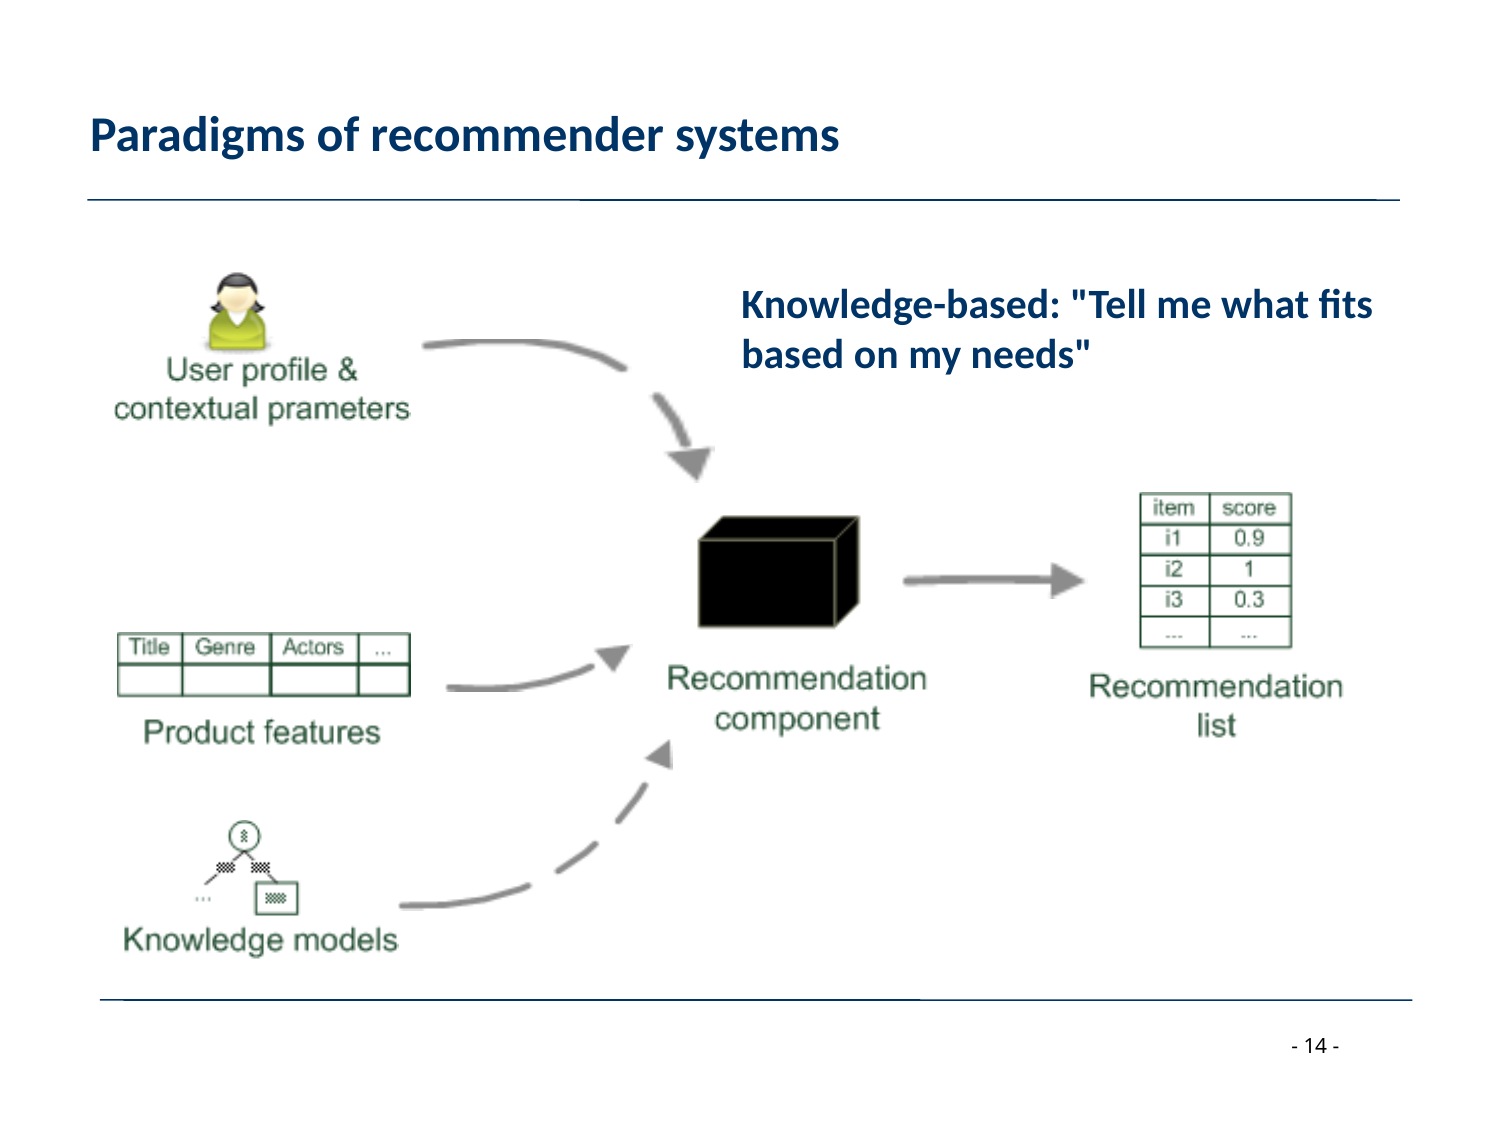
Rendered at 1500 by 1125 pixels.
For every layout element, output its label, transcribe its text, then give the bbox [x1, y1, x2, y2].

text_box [667, 491, 1355, 747]
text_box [122, 737, 673, 962]
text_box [114, 269, 715, 483]
text_box Knowledge-based: "Tell me what fits based on my needs" [726, 269, 1477, 385]
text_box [116, 632, 633, 755]
title Paradigms of recommender systems [74, 37, 1426, 226]
